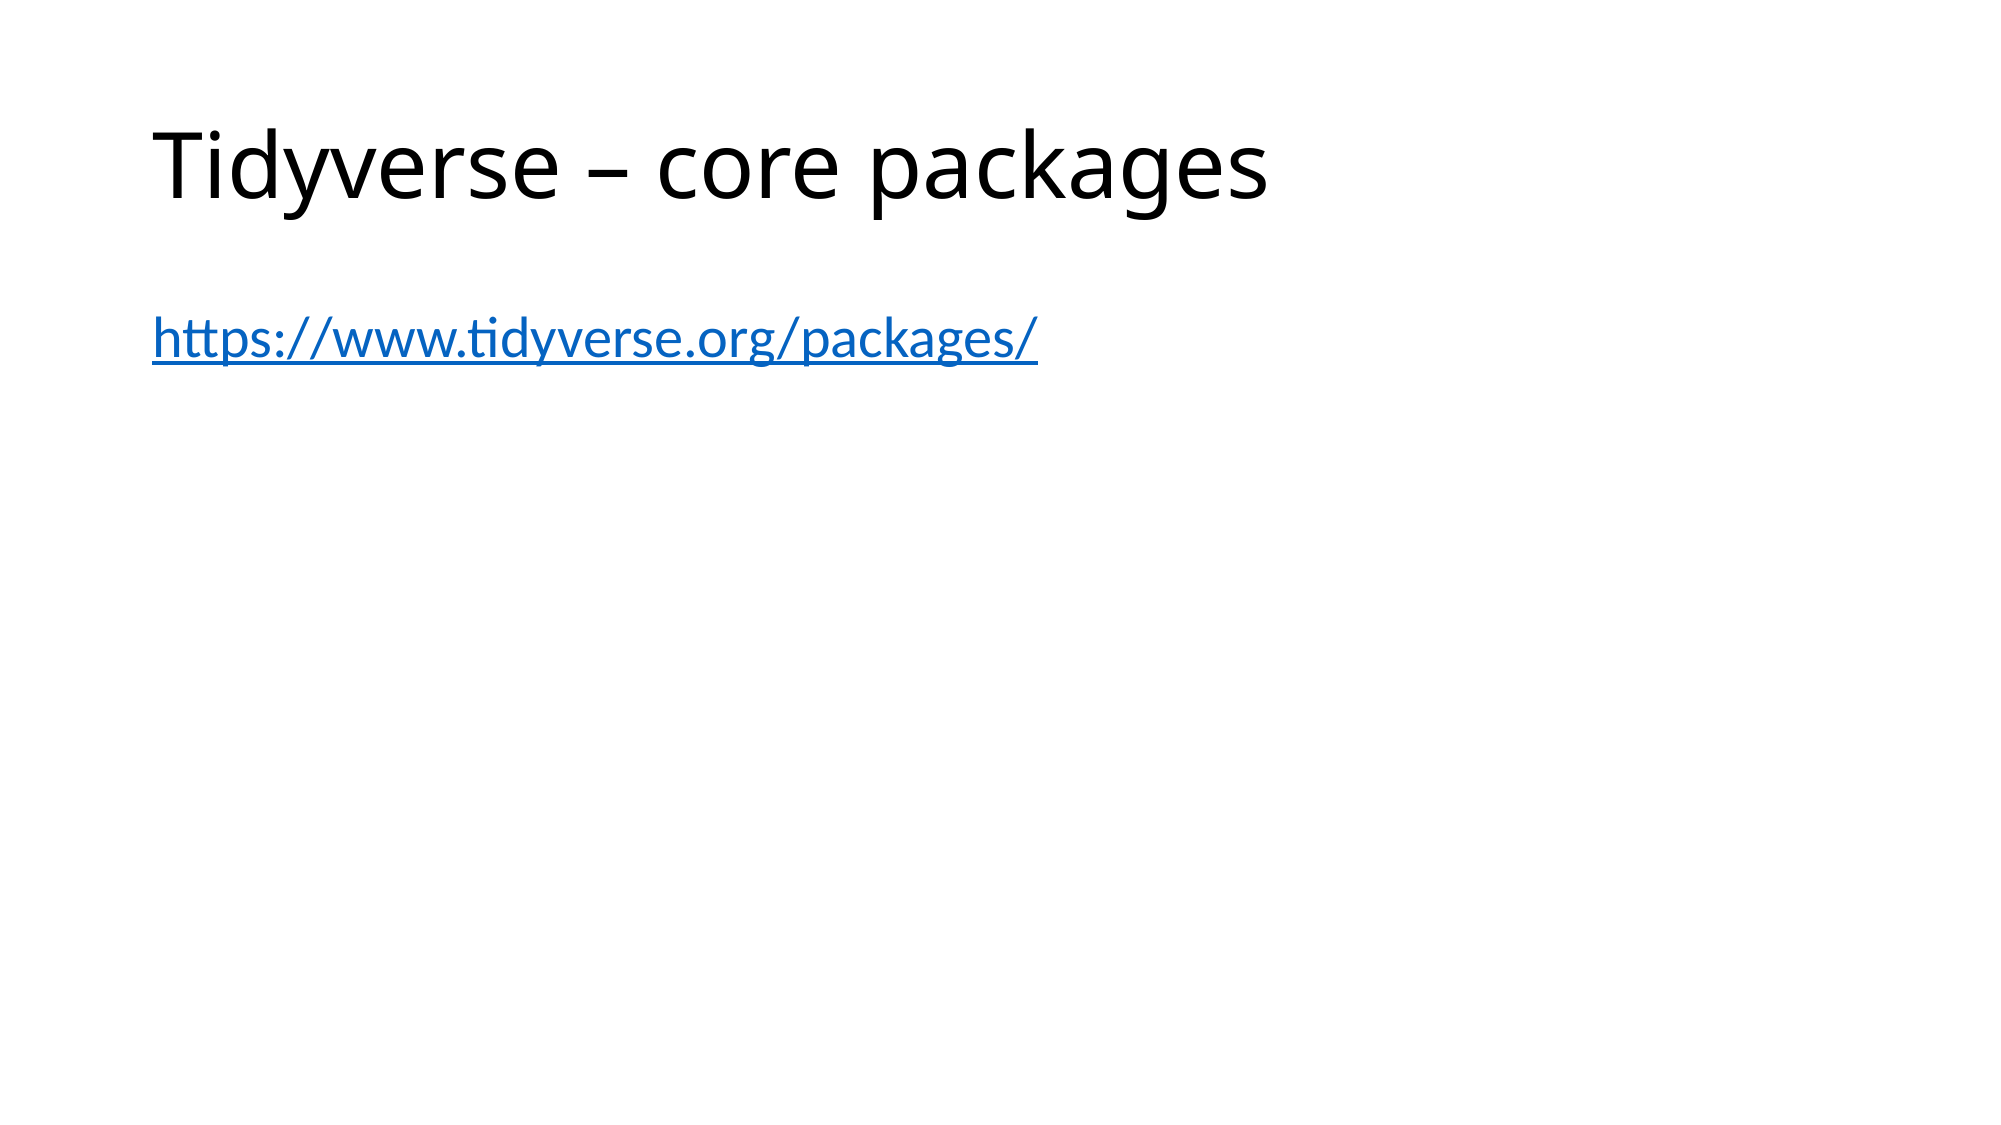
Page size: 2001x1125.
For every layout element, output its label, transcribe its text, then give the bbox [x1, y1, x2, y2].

title Tidyverse – core packages [137, 59, 1863, 278]
list https://www.tidyverse.org/packages/ [137, 299, 1512, 1014]
